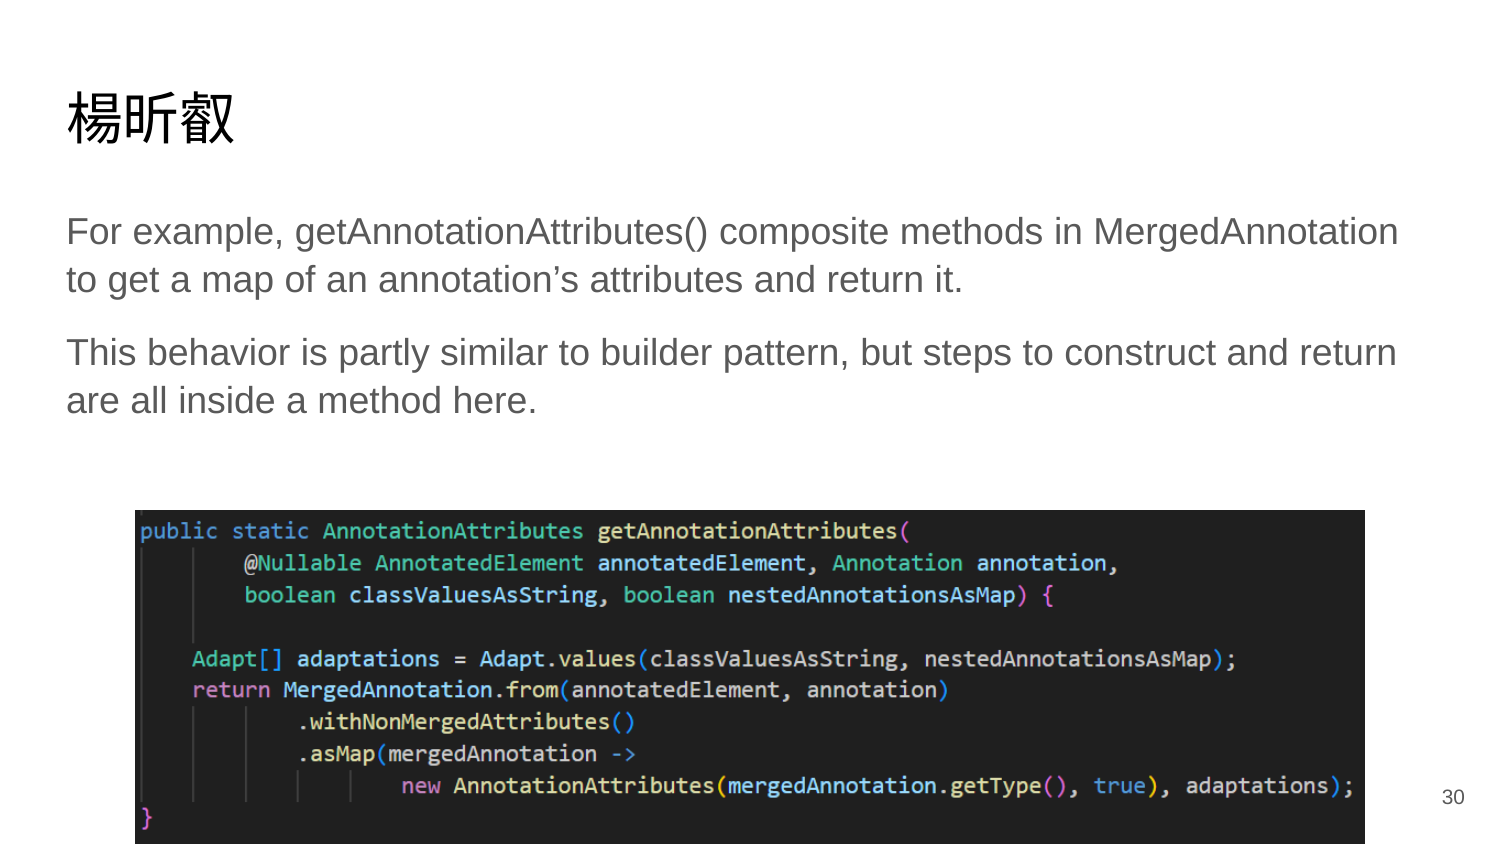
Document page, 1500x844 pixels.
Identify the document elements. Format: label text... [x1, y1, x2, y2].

title 楊昕叡 [51, 72, 1449, 167]
picture [134, 510, 1365, 844]
slide_number ‹#› [1389, 764, 1480, 830]
list For example, getAnnotationAttributes() composite methods in MergedAnnotation to get a map of an annotation’s attributes and return it. This behavior is partly similar to builder pattern, but steps to construct and return are all inside a method here. [51, 189, 1449, 844]
